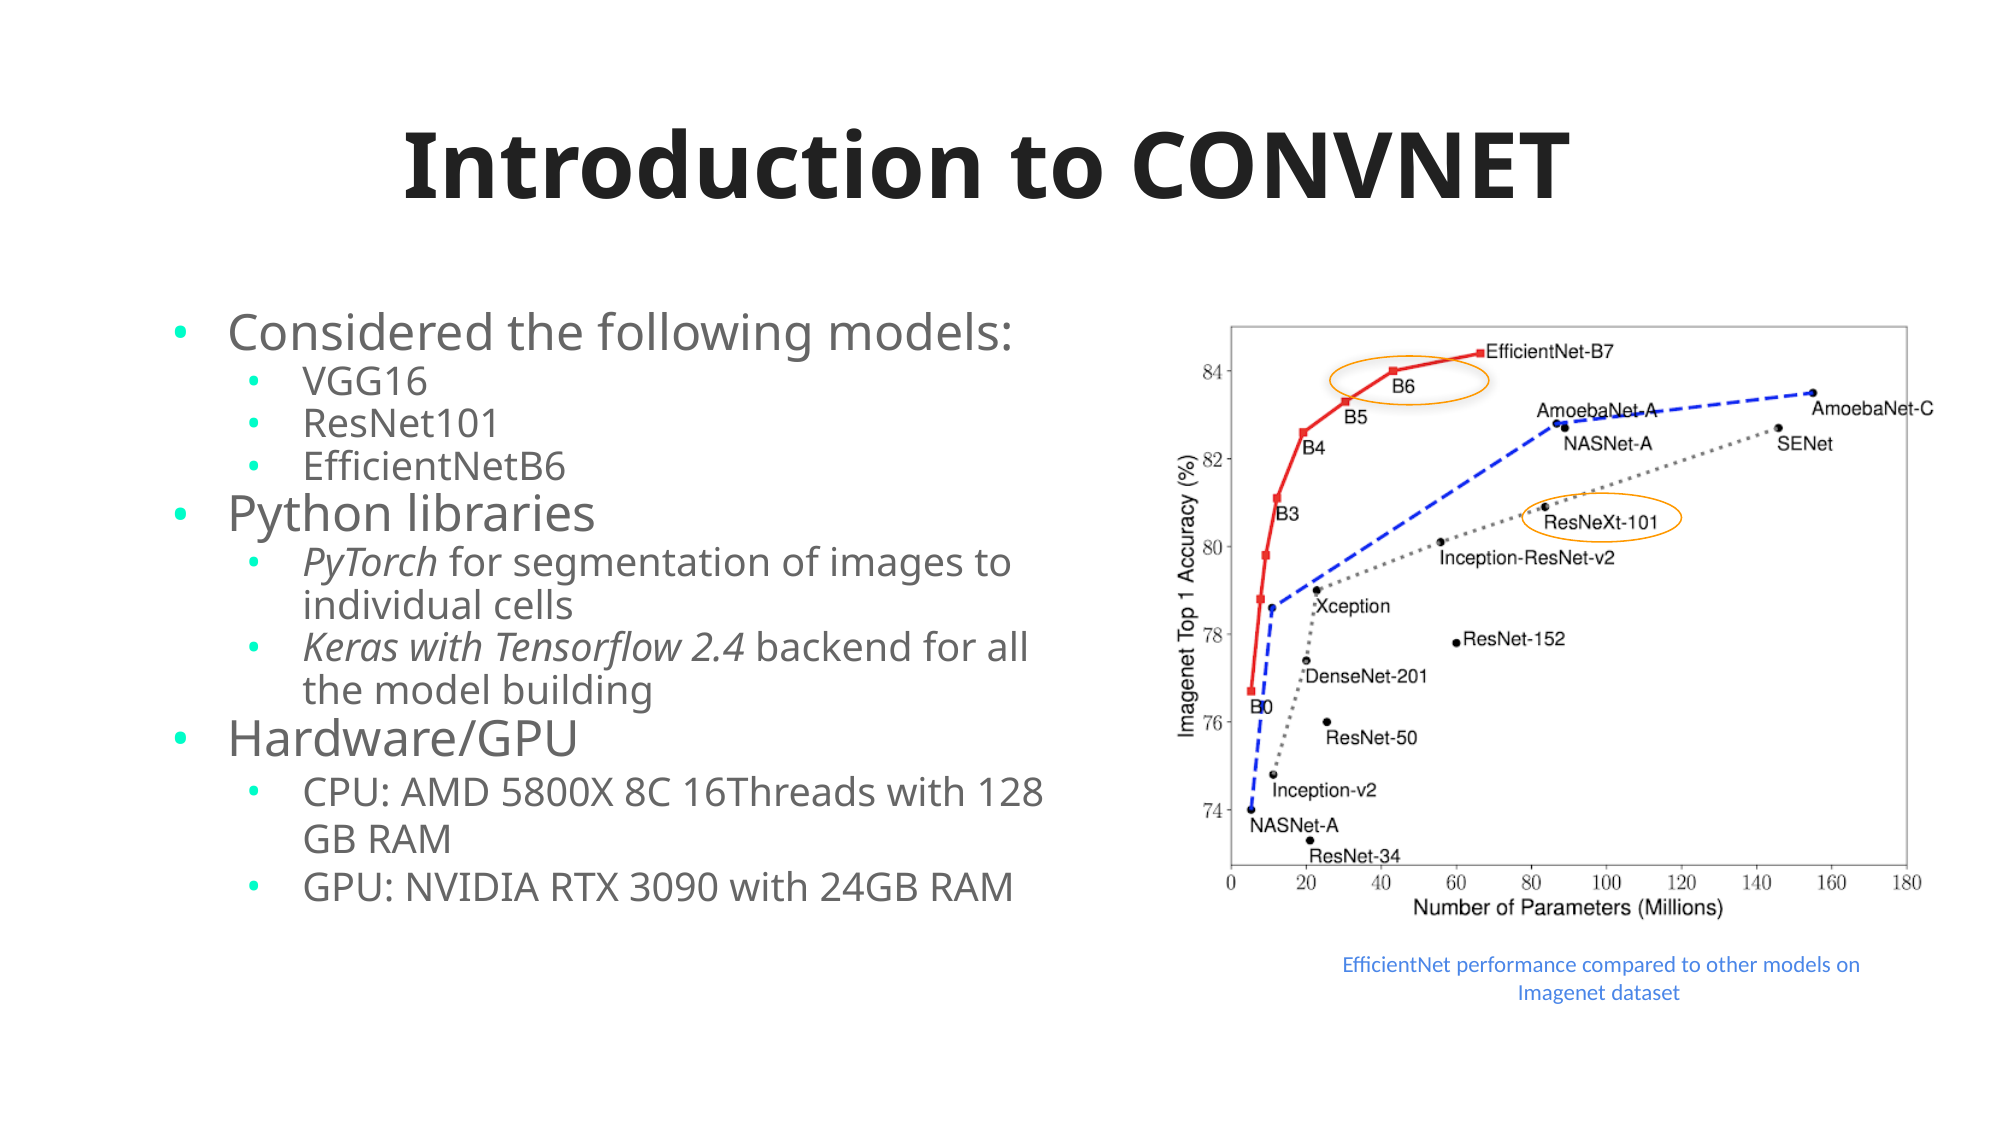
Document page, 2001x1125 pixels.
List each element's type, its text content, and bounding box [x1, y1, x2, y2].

text_box EfficientNet performance compared to other models on Imagenet dataset [1303, 943, 1901, 1020]
picture [1130, 299, 1950, 936]
list Considered the following models: VGG16 ResNet101 EfficientNetB6 Python libraries PyTorch for segmentation of images to individual cells Keras with Tensorflow 2.4 backend for all the model building Hardware/GPU CPU: AMD 5800X 8C 16Threads with 128 GB RAM GPU: NVIDIA RTX 3090 with 24GB RAM [137, 299, 1111, 1014]
title Introduction to CONVNET [137, 59, 1863, 278]
